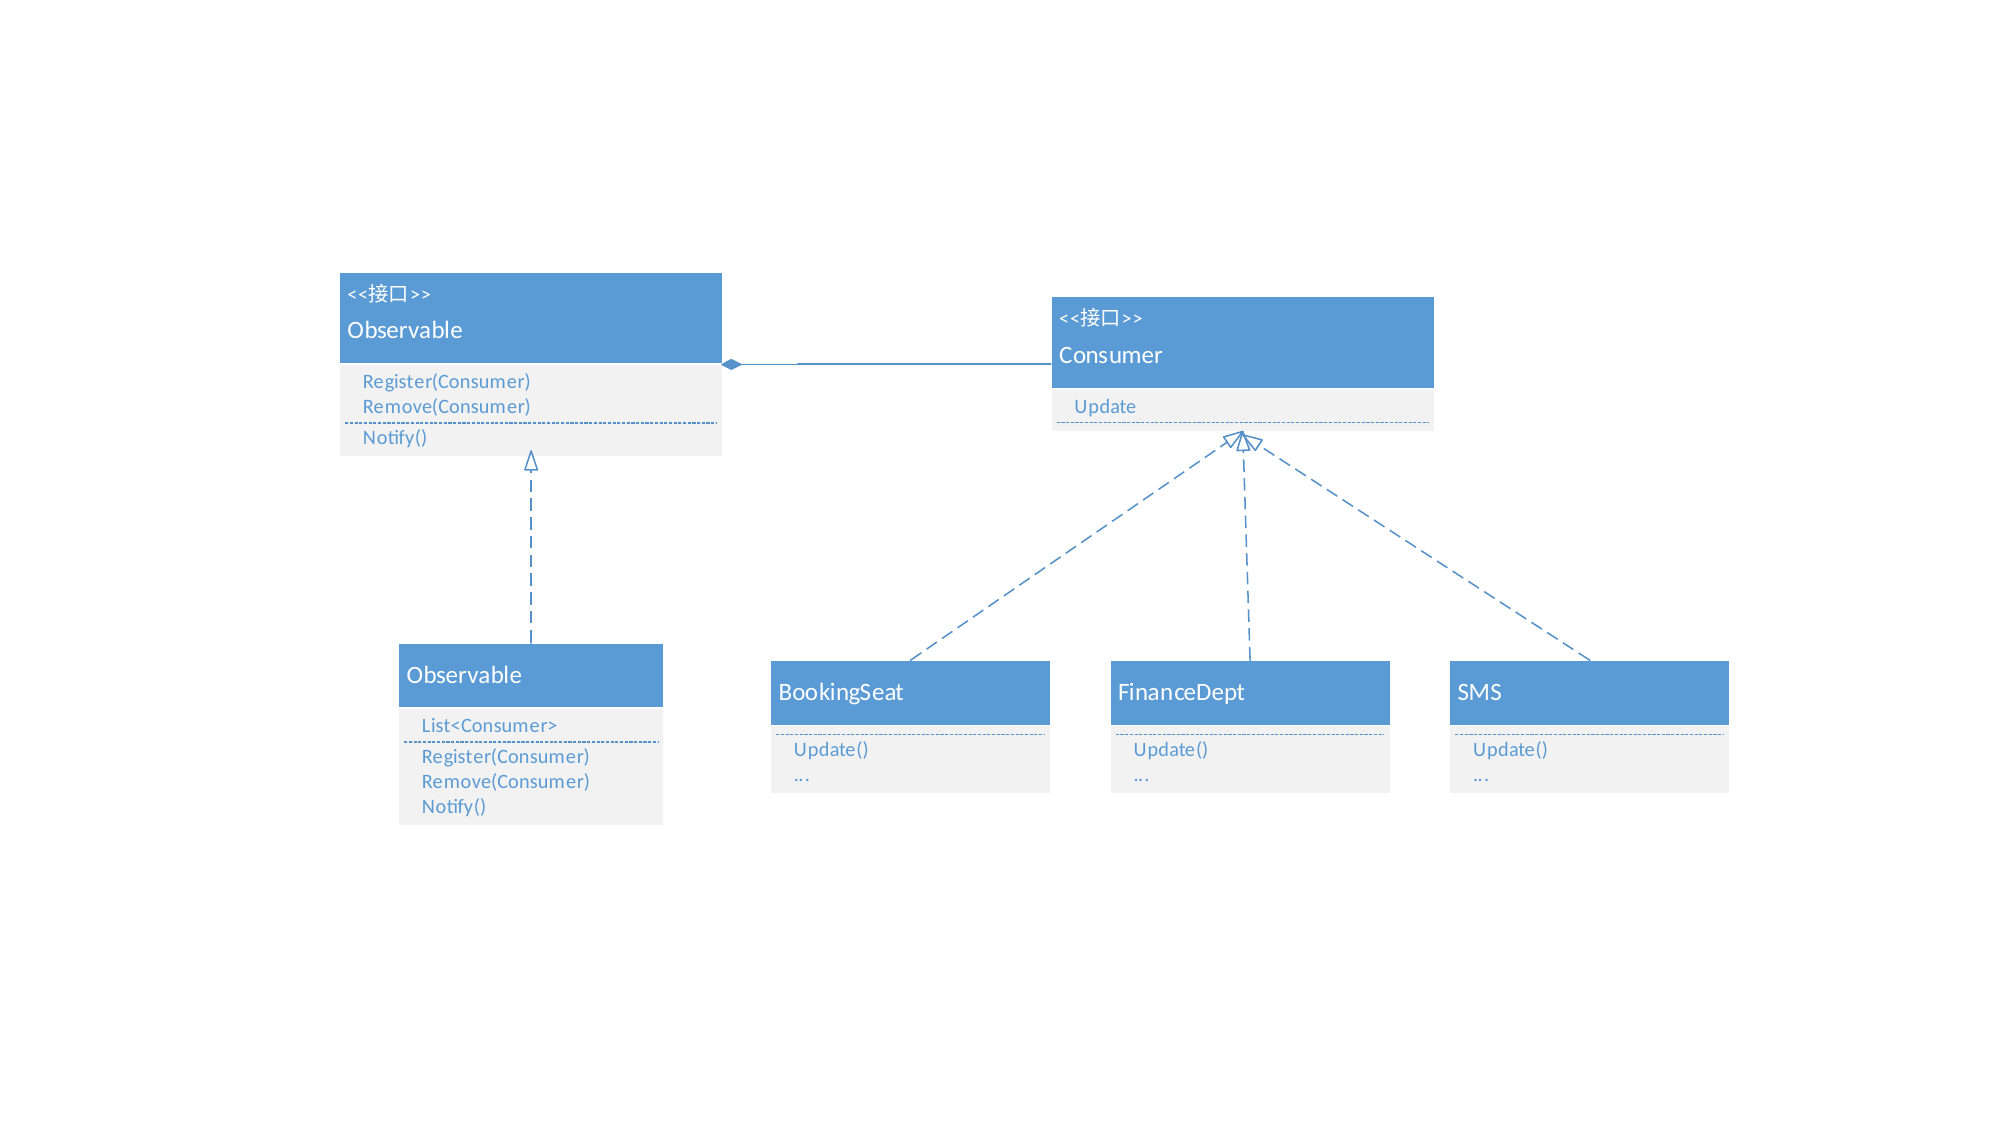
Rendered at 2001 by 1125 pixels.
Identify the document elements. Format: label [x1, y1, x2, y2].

text_box [336, 269, 1731, 827]
